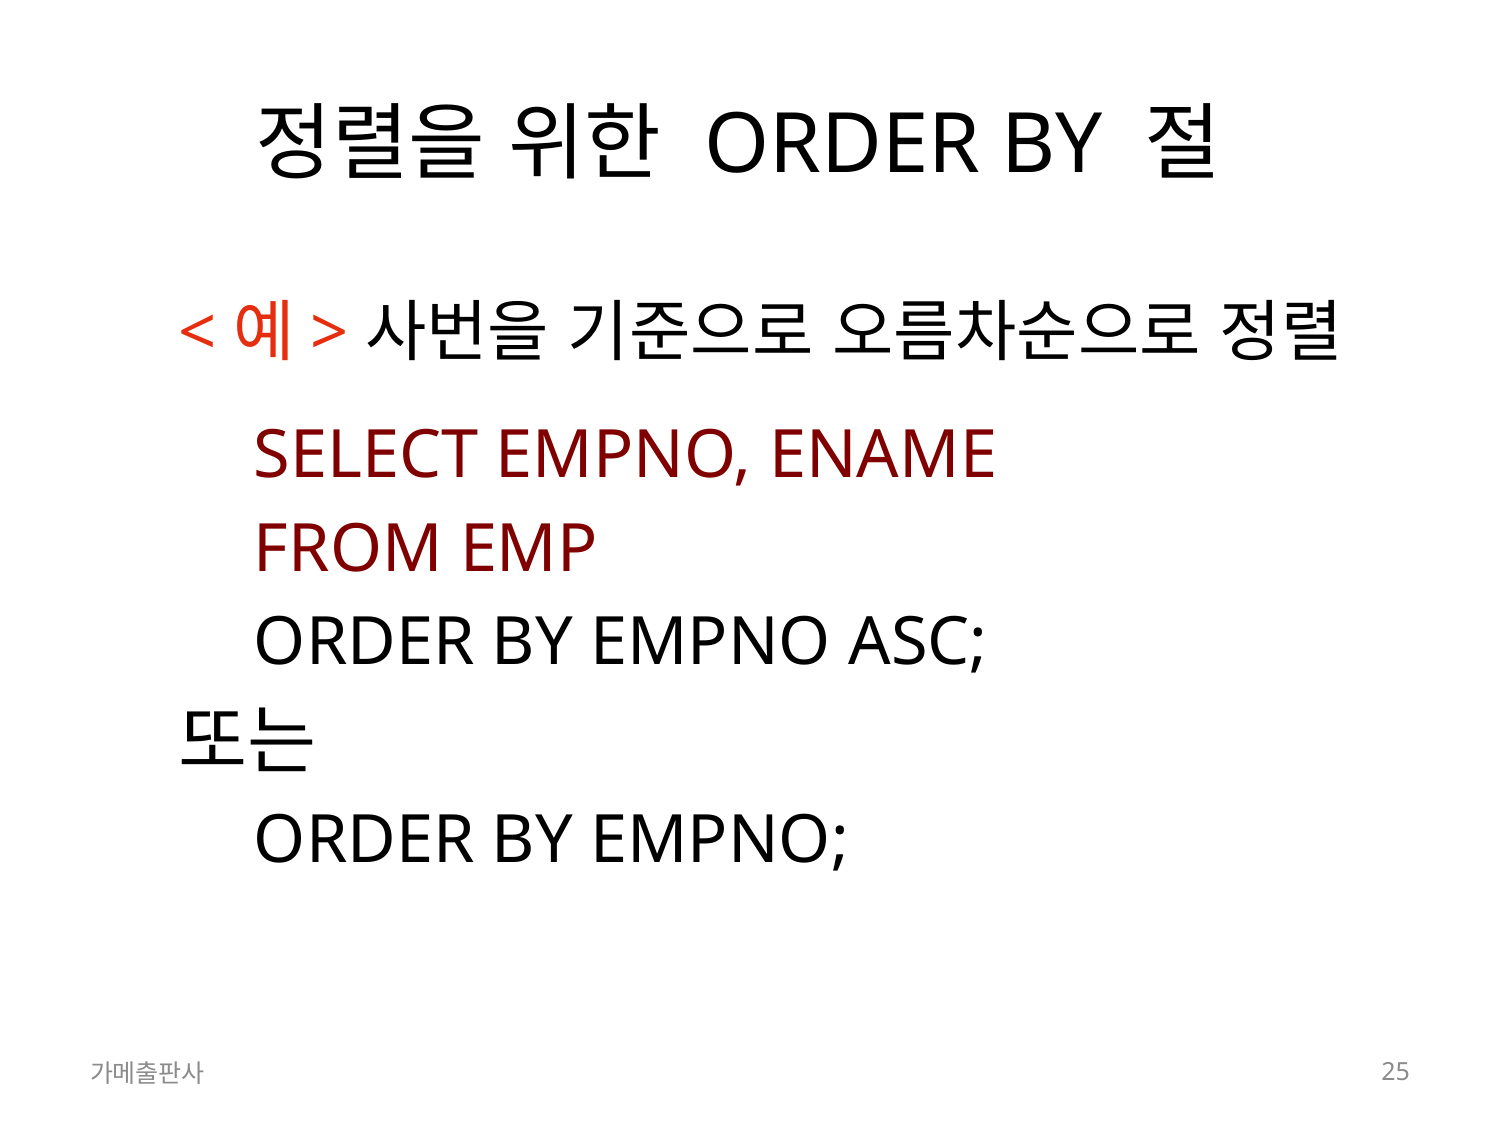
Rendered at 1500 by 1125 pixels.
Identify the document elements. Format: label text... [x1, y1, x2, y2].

list <예>사번을 기준으로 오름차순으로 정렬 SELECT EMPNO, ENAME FROM EMP ORDER BY EMPNO ASC; 또는 ORDER BY EMPNO; [164, 281, 1500, 1006]
slide_number 25 [1074, 1042, 1425, 1103]
title 정렬을 위한 ORDER BY 절 [75, 45, 1425, 233]
slide_number 가메출판사 [75, 1042, 425, 1103]
